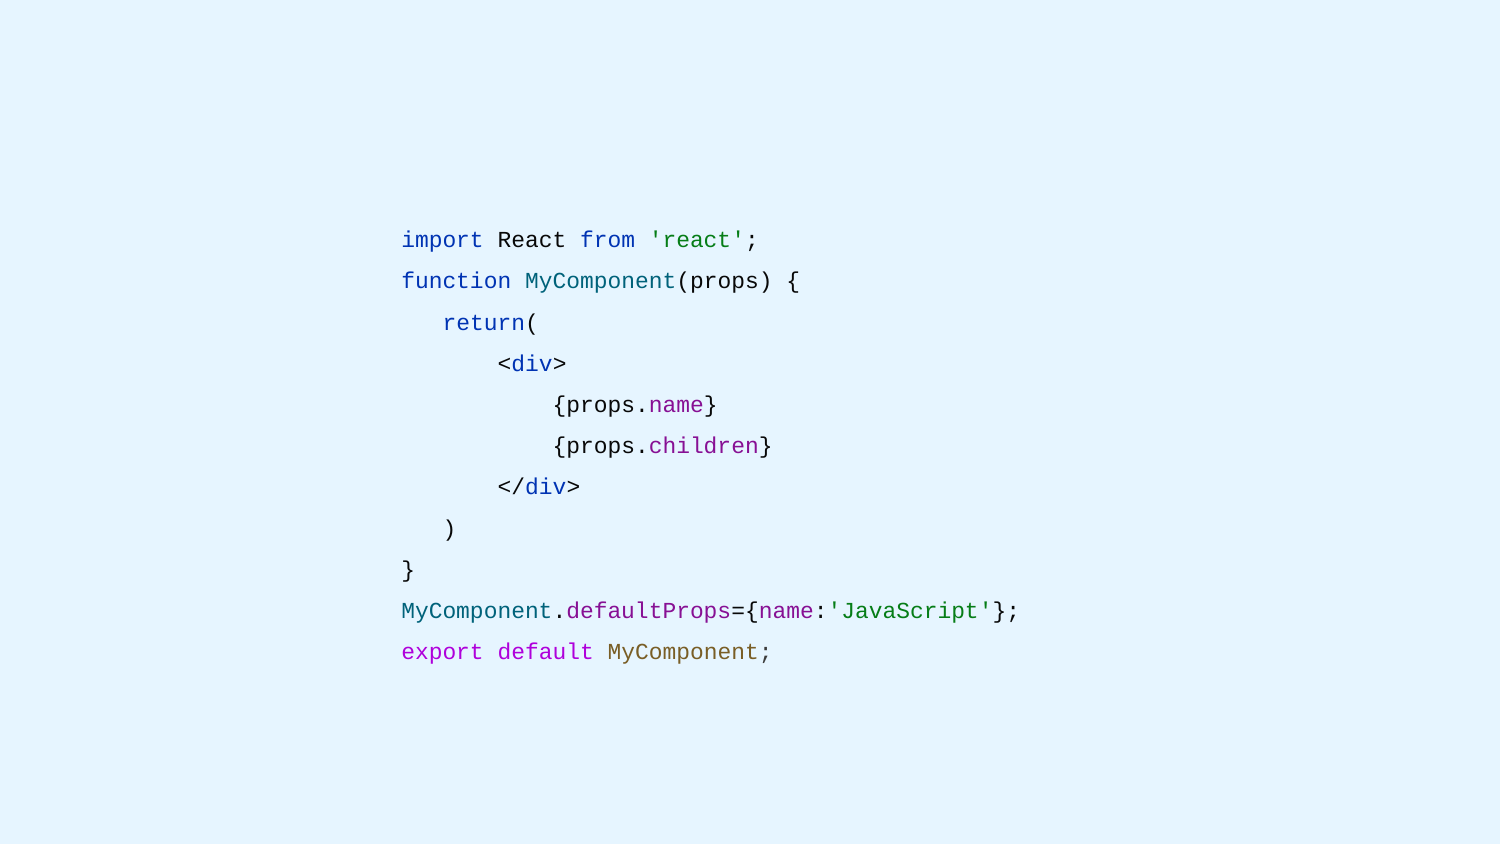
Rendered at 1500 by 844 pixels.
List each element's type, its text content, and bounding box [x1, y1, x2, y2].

text_box import React from 'react'; function MyComponent(props) { return( <div> {props.name} {props.children} </div> ) } MyComponent.defaultProps={name:'JavaScript'}; export default MyComponent; [386, 196, 1153, 721]
